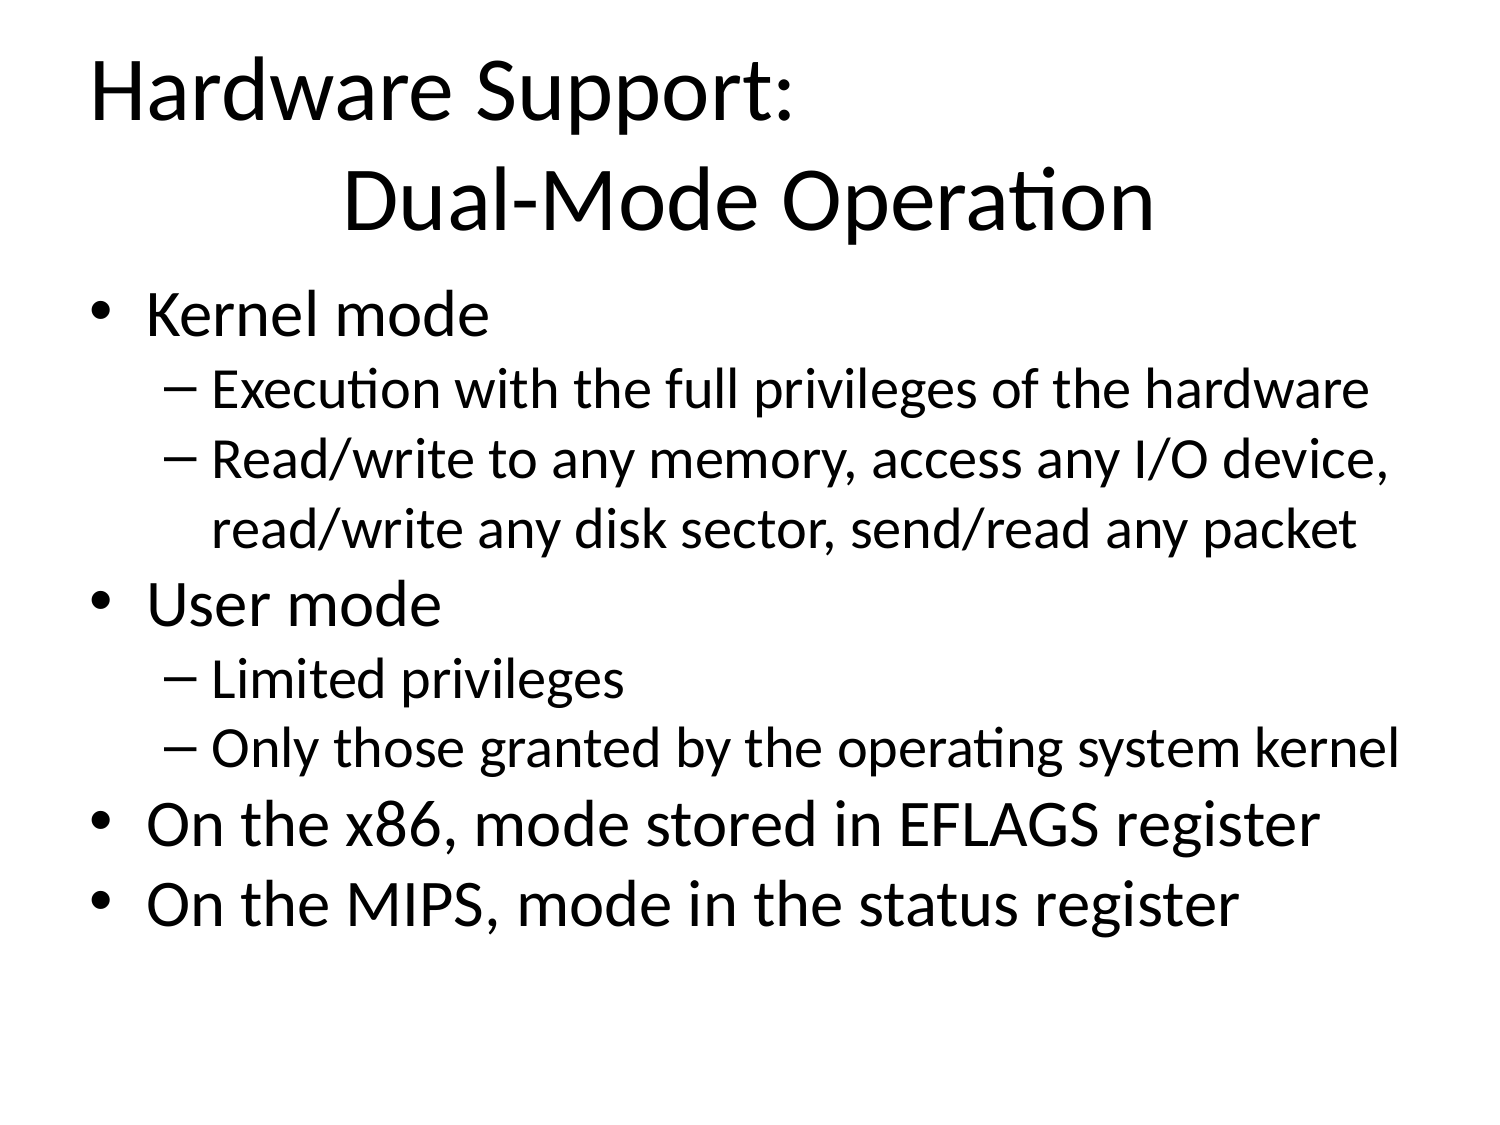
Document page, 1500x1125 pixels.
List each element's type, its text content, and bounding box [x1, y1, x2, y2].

text_box Hardware Support: Dual-Mode Operation [74, 45, 1425, 233]
text_box Kernel mode Execution with the full privileges of the hardware Read/write to any memory, access any I/O device, read/write any disk sector, send/read any packet User mode Limited privileges Only those granted by the operating system kernel On the x86, mode stored in EFLAGS register On the MIPS, mode in the status register [74, 262, 1425, 1005]
